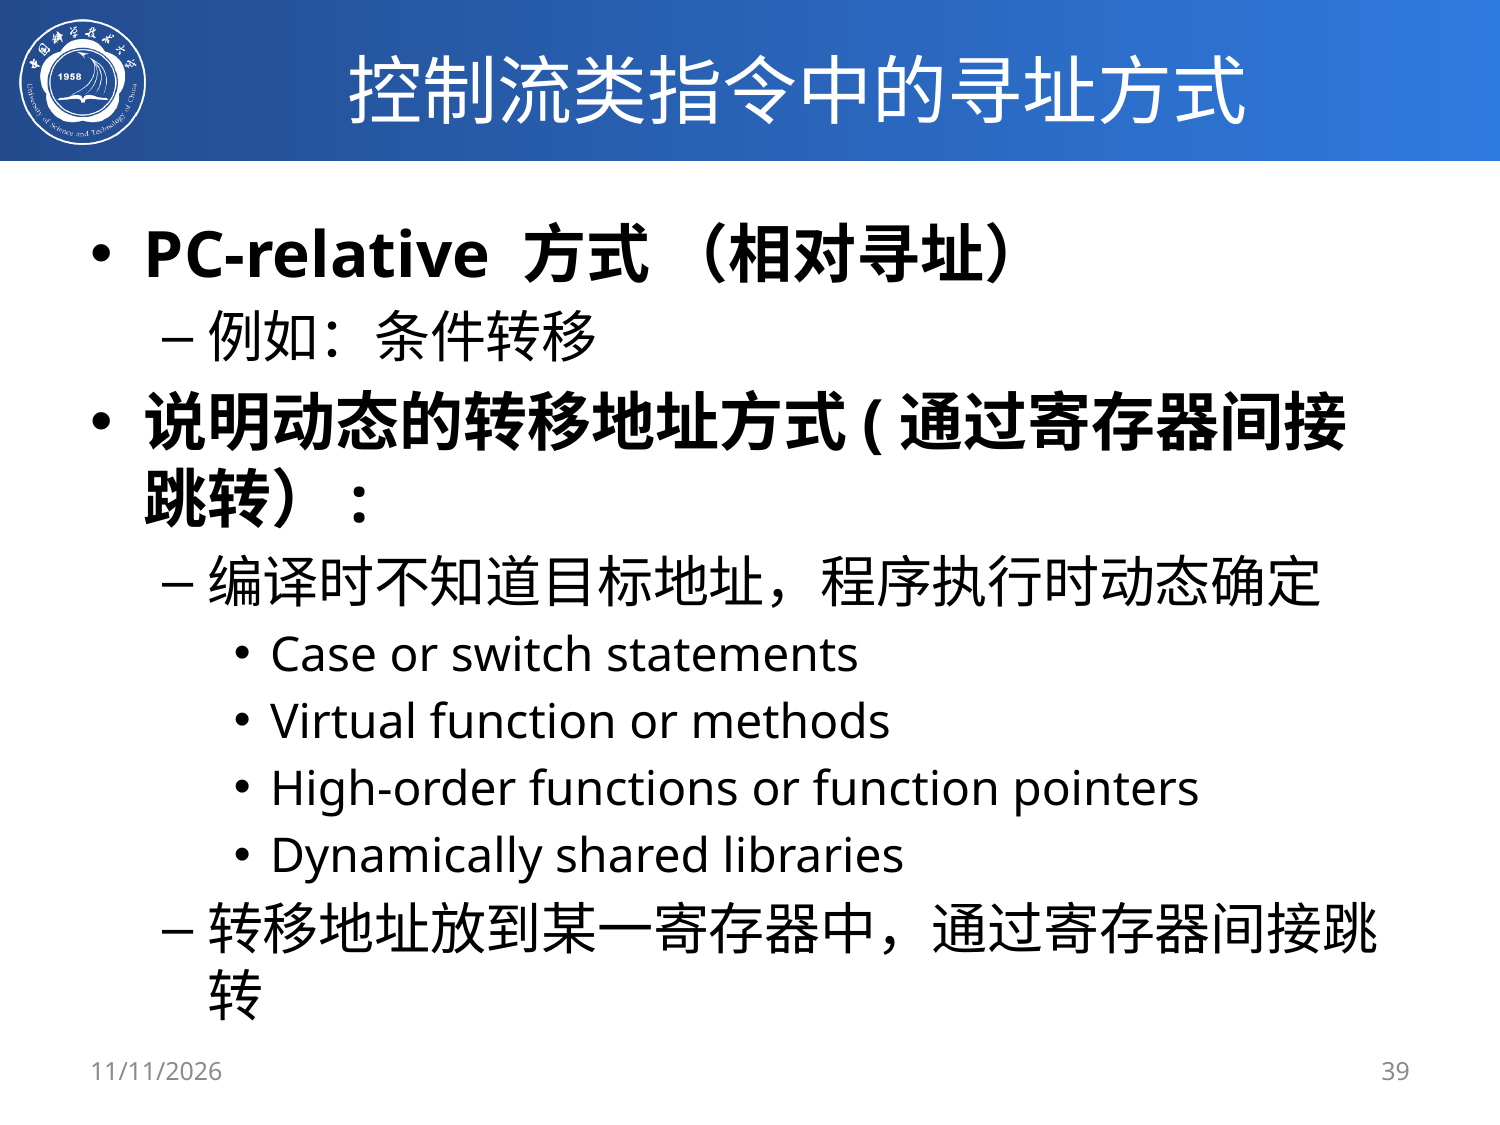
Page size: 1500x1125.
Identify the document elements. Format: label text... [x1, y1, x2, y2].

slide_number 39 [1074, 1042, 1425, 1103]
picture [19, 19, 146, 145]
list PC-relative 方式 （相对寻址） 例如：条件转移 说明动态的转移地址方式(通过寄存器间接跳转）: 编译时不知道目标地址，程序执行时动态确定 Case or switch statements Virtual function or methods High-order functions or function pointers Dynamically shared libraries 转移地址放到某一寄存器中，通过寄存器间接跳转 [75, 206, 1425, 1036]
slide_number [75, 1042, 425, 1103]
title 控制流类指令中的寻址方式 [169, 24, 1425, 153]
